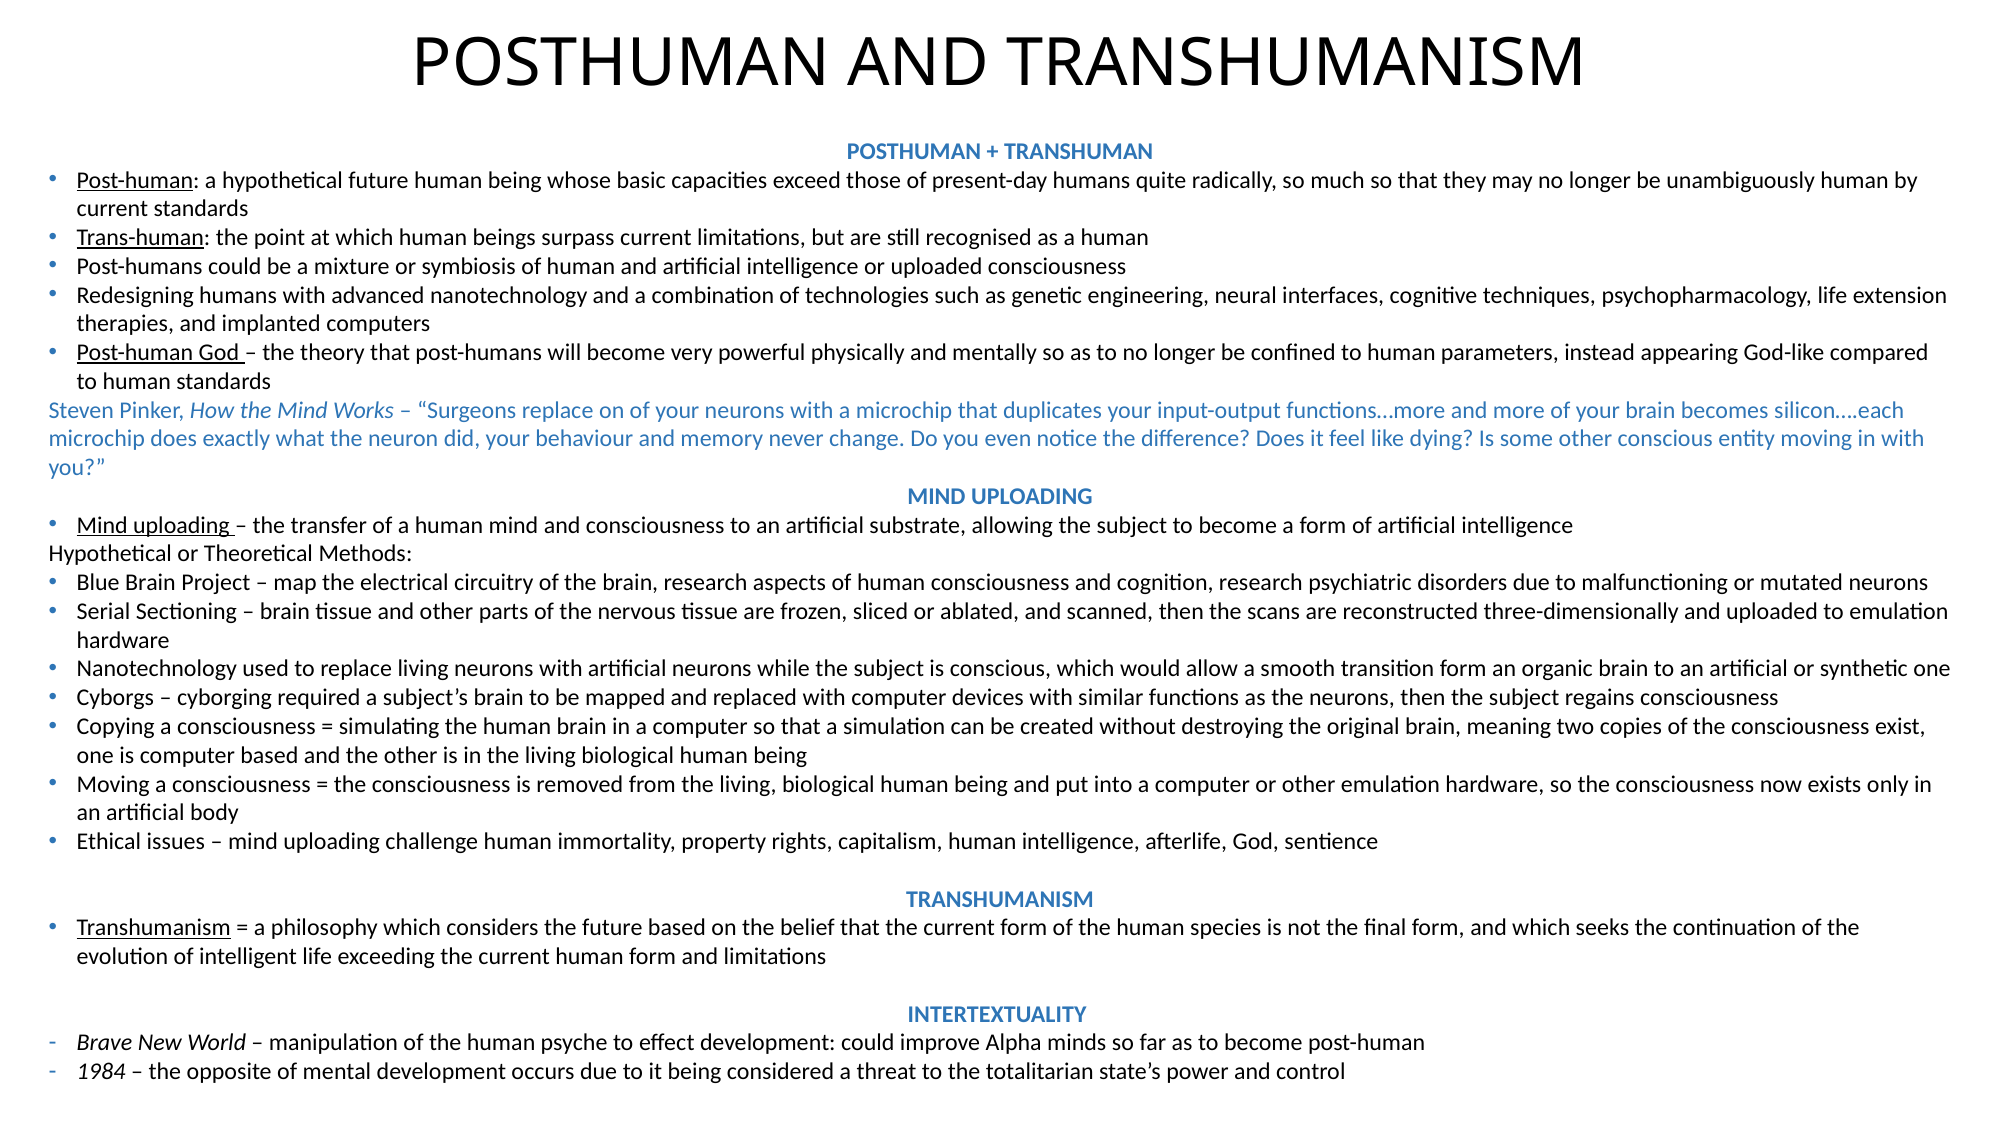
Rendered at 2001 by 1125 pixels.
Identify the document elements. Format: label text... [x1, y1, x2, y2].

text_box POSTHUMAN + TRANSHUMAN Post-human: a hypothetical future human being whose basic capacities exceed those of present-day humans quite radically, so much so that they may no longer be unambiguously human by current standards Trans-human: the point at which human beings surpass current limitations, but are still recognised as a human Post-humans could be a mixture or symbiosis of human and artificial intelligence or uploaded consciousness Redesigning humans with advanced nanotechnology and a combination of technologies such as genetic engineering, neural interfaces, cognitive techniques, psychopharmacology, life extension therapies, and implanted computers Post-human God – the theory that post-humans will become very powerful physically and mentally so as to no longer be confined to human parameters, instead appearing God-like compared to human standards Steven Pinker, How the Mind Works – “Surgeons replace on of your neurons with a microchip that duplicates your input-output functions…more and more of your brain becomes silicon….each microchip does exactly what the neuron did, your behaviour and memory never change. Do you even notice the difference? Does it feel like dying? Is some other conscious entity moving in with you?” MIND UPLOADING Mind uploading – the transfer of a human mind and consciousness to an artificial substrate, allowing the subject to become a form of artificial intelligence Hypothetical or Theoretical Methods: Blue Brain Project – map the electrical circuitry of the brain, research aspects of human consciousness and cognition, research psychiatric disorders due to malfunctioning or mutated neurons Serial Sectioning – brain tissue and other parts of the nervous tissue are frozen, sliced or ablated, and scanned, then the scans are reconstructed three-dimensionally and uploaded to emulation hardware Nanotechnology used to replace living neurons with artificial neurons while the subject is conscious, which would allow a smooth transition form an organic brain to an artificial or synthetic one Cyborgs – cyborging required a subject’s brain to be mapped and replaced with computer devices with similar functions as the neurons, then the subject regains consciousness Copying a consciousness = simulating the human brain in a computer so that a simulation can be created without destroying the original brain, meaning two copies of the consciousness exist, one is computer based and the other is in the living biological human being Moving a consciousness = the consciousness is removed from the living, biological human being and put into a computer or other emulation hardware, so the consciousness now exists only in an artificial body Ethical issues – mind uploading challenge human immortality, property rights, capitalism, human intelligence, afterlife, God, sentience TRANSHUMANISM Transhumanism = a philosophy which considers the future based on the belief that the current form of the human species is not the final form, and which seeks the continuation of the evolution of intelligent life exceeding the current human form and limitations INTERTEXTUALITY Brave New World – manipulation of the human psyche to effect development: could improve Alpha minds so far as to become post-human 1984 – the opposite of mental development occurs due to it being considered a threat to the totalitarian state’s power and control [33, 127, 1967, 1092]
title POSTHUMAN AND TRANSHUMANISM [137, 0, 1863, 127]
